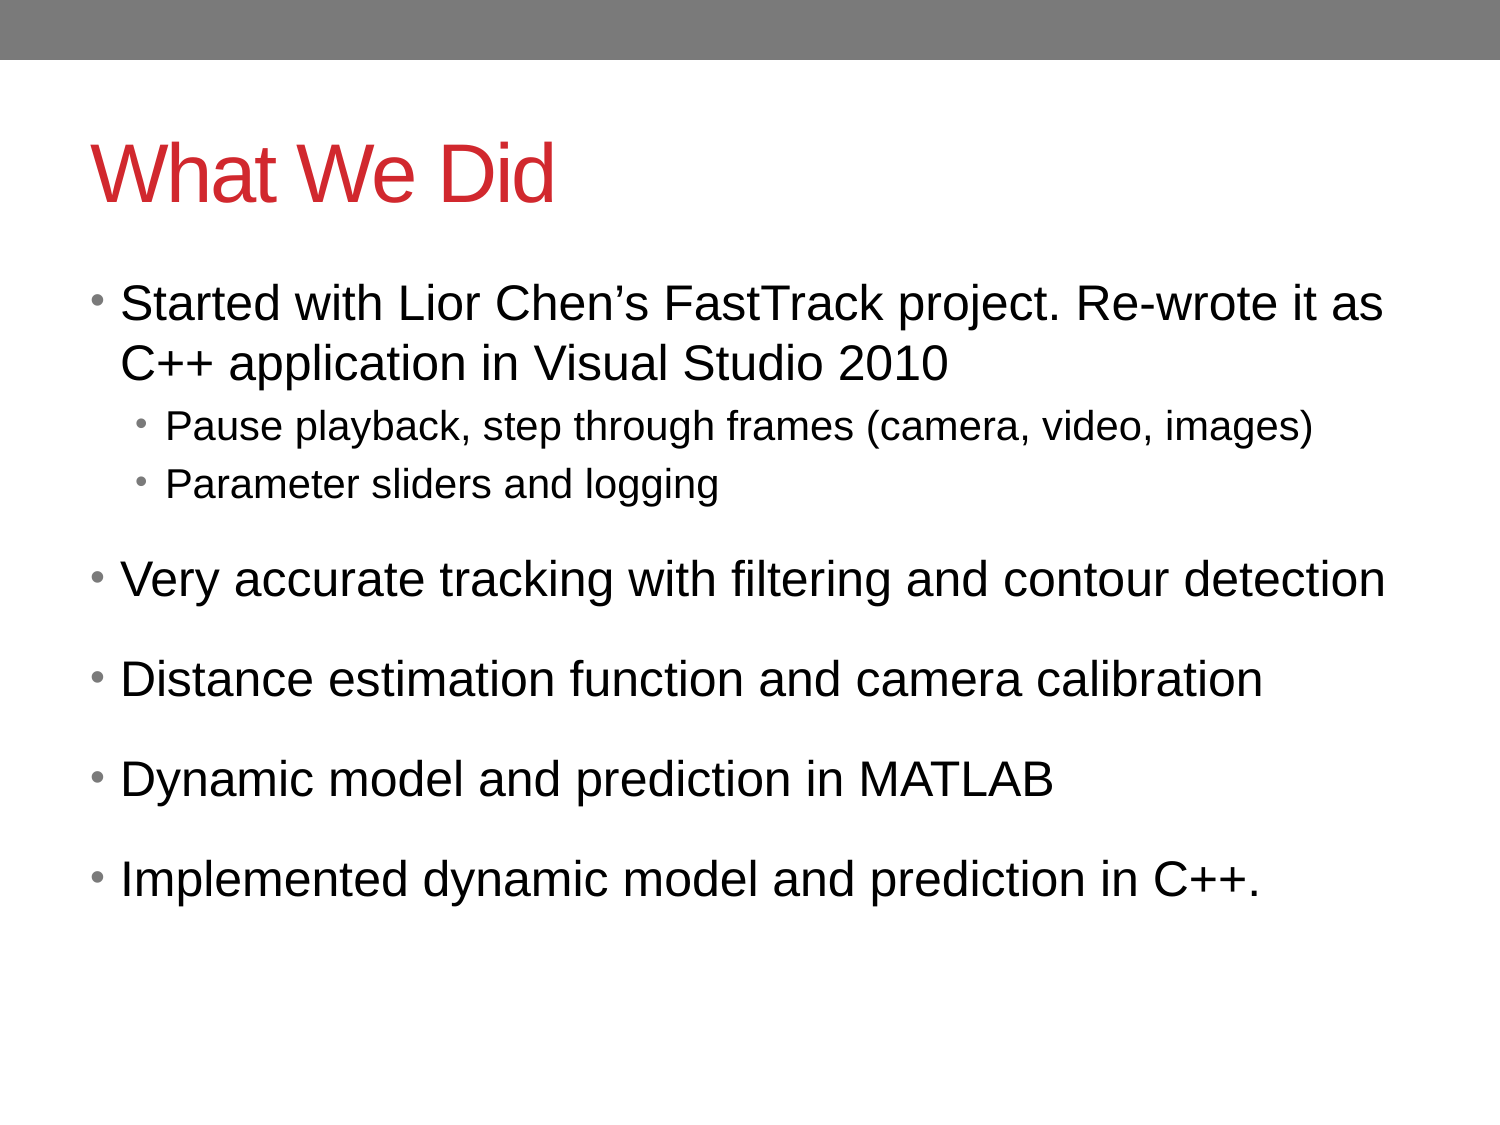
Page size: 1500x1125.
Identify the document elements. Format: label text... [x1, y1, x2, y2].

list Started with Lior Chen’s FastTrack project. Re-wrote it as C++ application in Visual Studio 2010 Pause playback, step through frames (camera, video, images) Parameter sliders and logging Very accurate tracking with filtering and contour detection Distance estimation function and camera calibration Dynamic model and prediction in MATLAB Implemented dynamic model and prediction in C++. [75, 262, 1425, 1063]
title What We Did [75, 87, 1425, 250]
